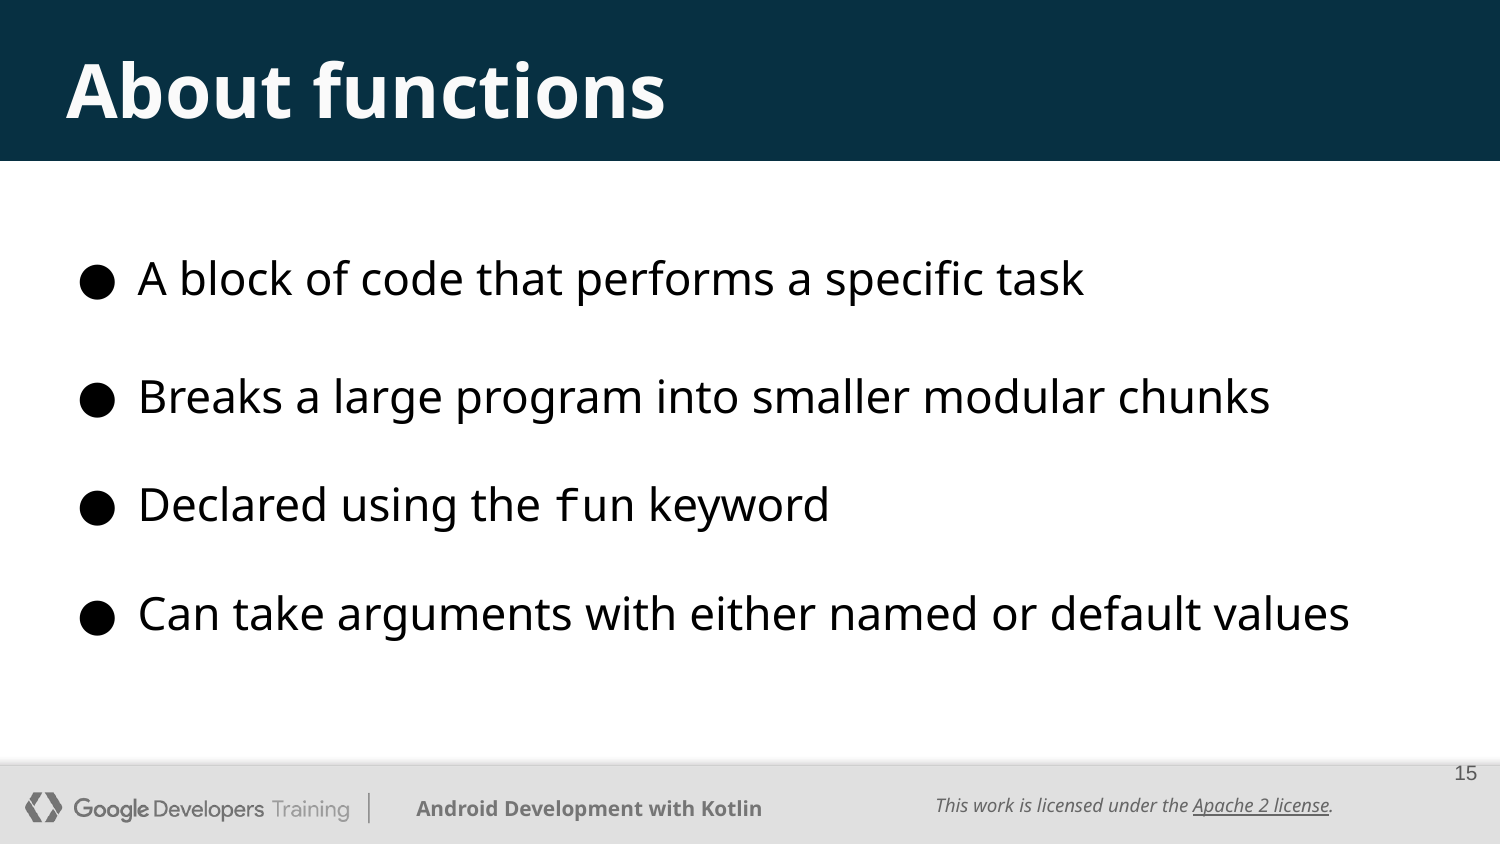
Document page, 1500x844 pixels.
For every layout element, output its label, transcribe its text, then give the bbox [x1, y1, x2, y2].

slide_number ‹#› [1402, 739, 1493, 805]
text_box Can take arguments with either named or default values [47, 569, 1370, 645]
text_box Breaks a large program into smaller modular chunks [47, 352, 1390, 417]
picture [0, 161, 1500, 844]
list A block of code that performs a specific task [47, 226, 1437, 321]
text_box Declared using the fun keyword [47, 460, 1205, 526]
title About functions [51, 28, 1449, 122]
